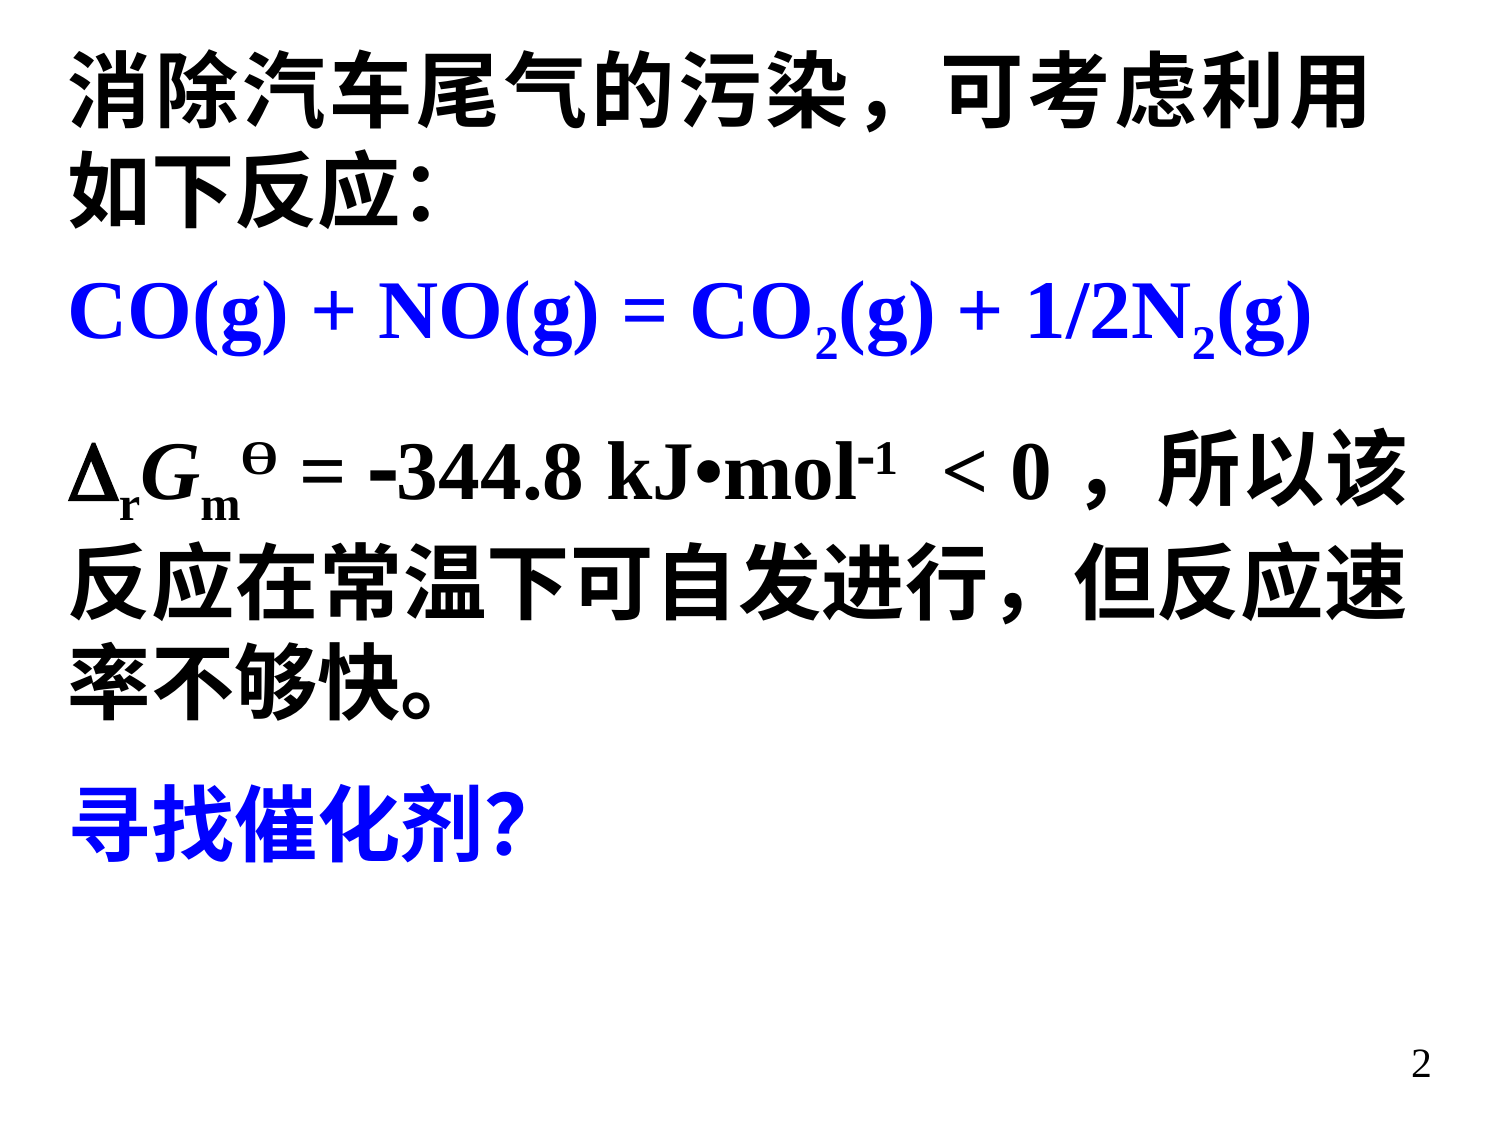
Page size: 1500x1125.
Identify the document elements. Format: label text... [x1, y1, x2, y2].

text_box rGmӨ = 344.8 kJ•mol1 < 0，所以该反应在常温下可自发进行，但反应速率不够快。 寻找催化剂？ [53, 408, 1424, 879]
text_box 消除汽车尾气的污染，可考虑利用如下反应： CO(g) + NO(g) = CO2(g) + 1/2N2(g) [53, 30, 1388, 377]
